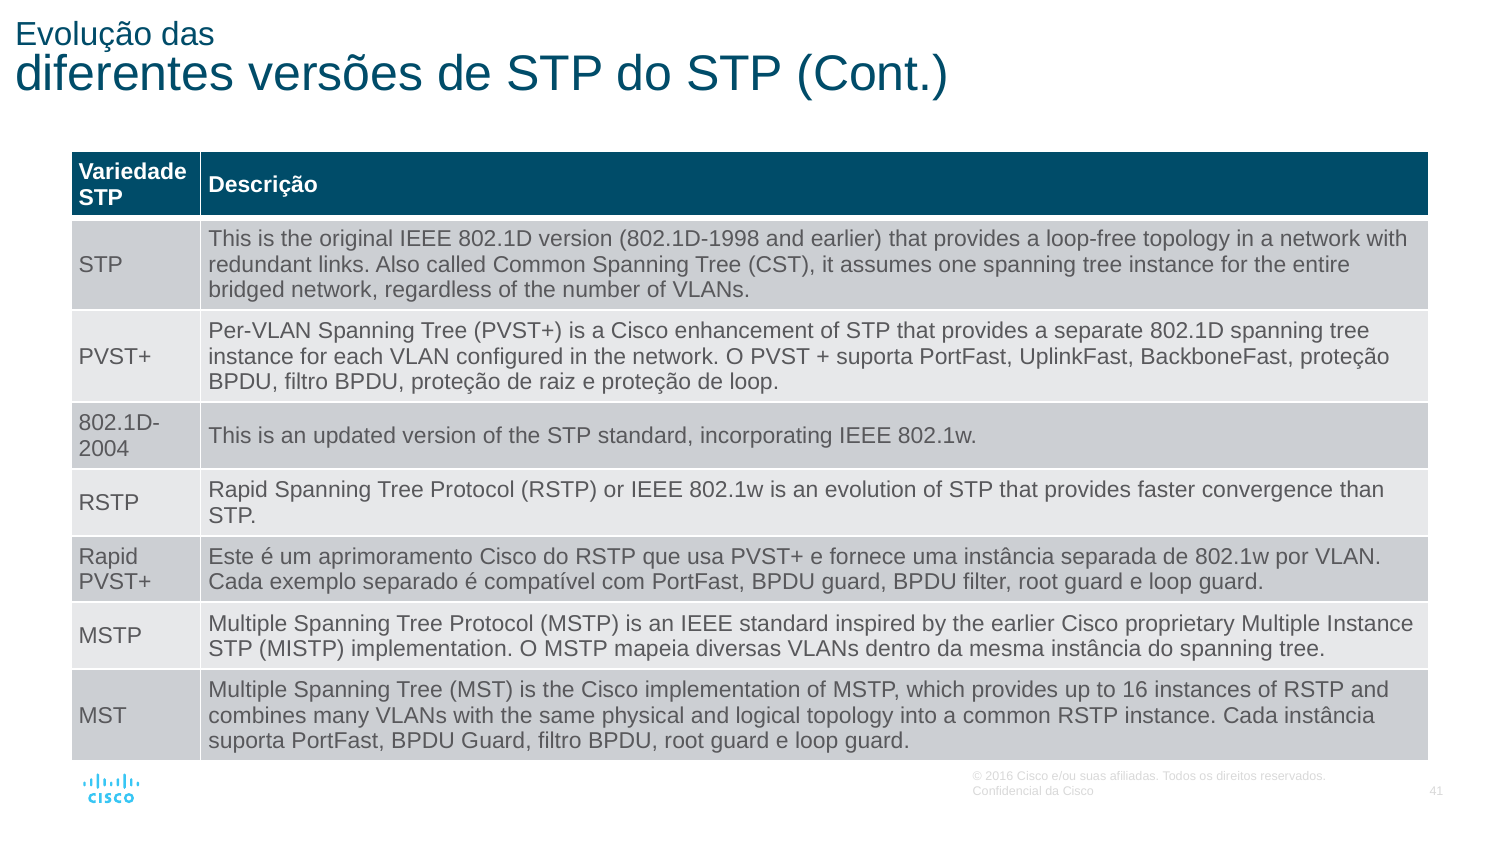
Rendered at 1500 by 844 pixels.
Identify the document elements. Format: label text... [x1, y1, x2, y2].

table_cell RSTP [72, 470, 200, 535]
title Evolução das diferentes versões de STP do STP (Cont.) [0, 0, 1369, 121]
table_cell STP [72, 221, 200, 309]
table_cell Per-VLAN Spanning Tree (PVST+) is a Cisco enhancement of STP that provides a separate 802.1D spanning tree instance for each VLAN configured in the network. O PVST + suporta PortFast, UplinkFast, BackboneFast, proteção BPDU, filtro BPDU, proteção de raiz e proteção de loop. [201, 311, 1428, 401]
table_cell Multiple Spanning Tree Protocol (MSTP) is an IEEE standard inspired by the earlier Cisco proprietary Multiple Instance STP (MISTP) implementation. O MSTP mapeia diversas VLANs dentro da mesma instância do spanning tree. [201, 603, 1428, 668]
table_cell 802.1D-2004 [72, 403, 200, 468]
table_cell Rapid Spanning Tree Protocol (RSTP) or IEEE 802.1w is an evolution of STP that provides faster convergence than STP. [201, 470, 1428, 535]
table_cell MST [72, 670, 200, 760]
table_cell Rapid PVST+ [72, 537, 200, 601]
table_header Variedade STP [72, 152, 200, 215]
table_cell This is the original IEEE 802.1D version (802.1D-1998 and earlier) that provides a loop-free topology in a network with redundant links. Also called Common Spanning Tree (CST), it assumes one spanning tree instance for the entire bridged network, regardless of the number of VLANs. [201, 221, 1428, 309]
table_cell MSTP [72, 603, 200, 668]
table_cell PVST+ [72, 311, 200, 401]
table_cell This is an updated version of the STP standard, incorporating IEEE 802.1w. [201, 403, 1428, 468]
table_cell Multiple Spanning Tree (MST) is the Cisco implementation of MSTP, which provides up to 16 instances of RSTP and combines many VLANs with the same physical and logical topology into a common RSTP instance. Cada instância suporta PortFast, BPDU Guard, filtro BPDU, root guard e loop guard. [201, 670, 1428, 760]
table_header Descrição [201, 152, 1428, 215]
table_cell Este é um aprimoramento Cisco do RSTP que usa PVST+ e fornece uma instância separada de 802.1w por VLAN. Cada exemplo separado é compatível com PortFast, BPDU guard, BPDU filter, root guard e loop guard. [201, 537, 1428, 601]
